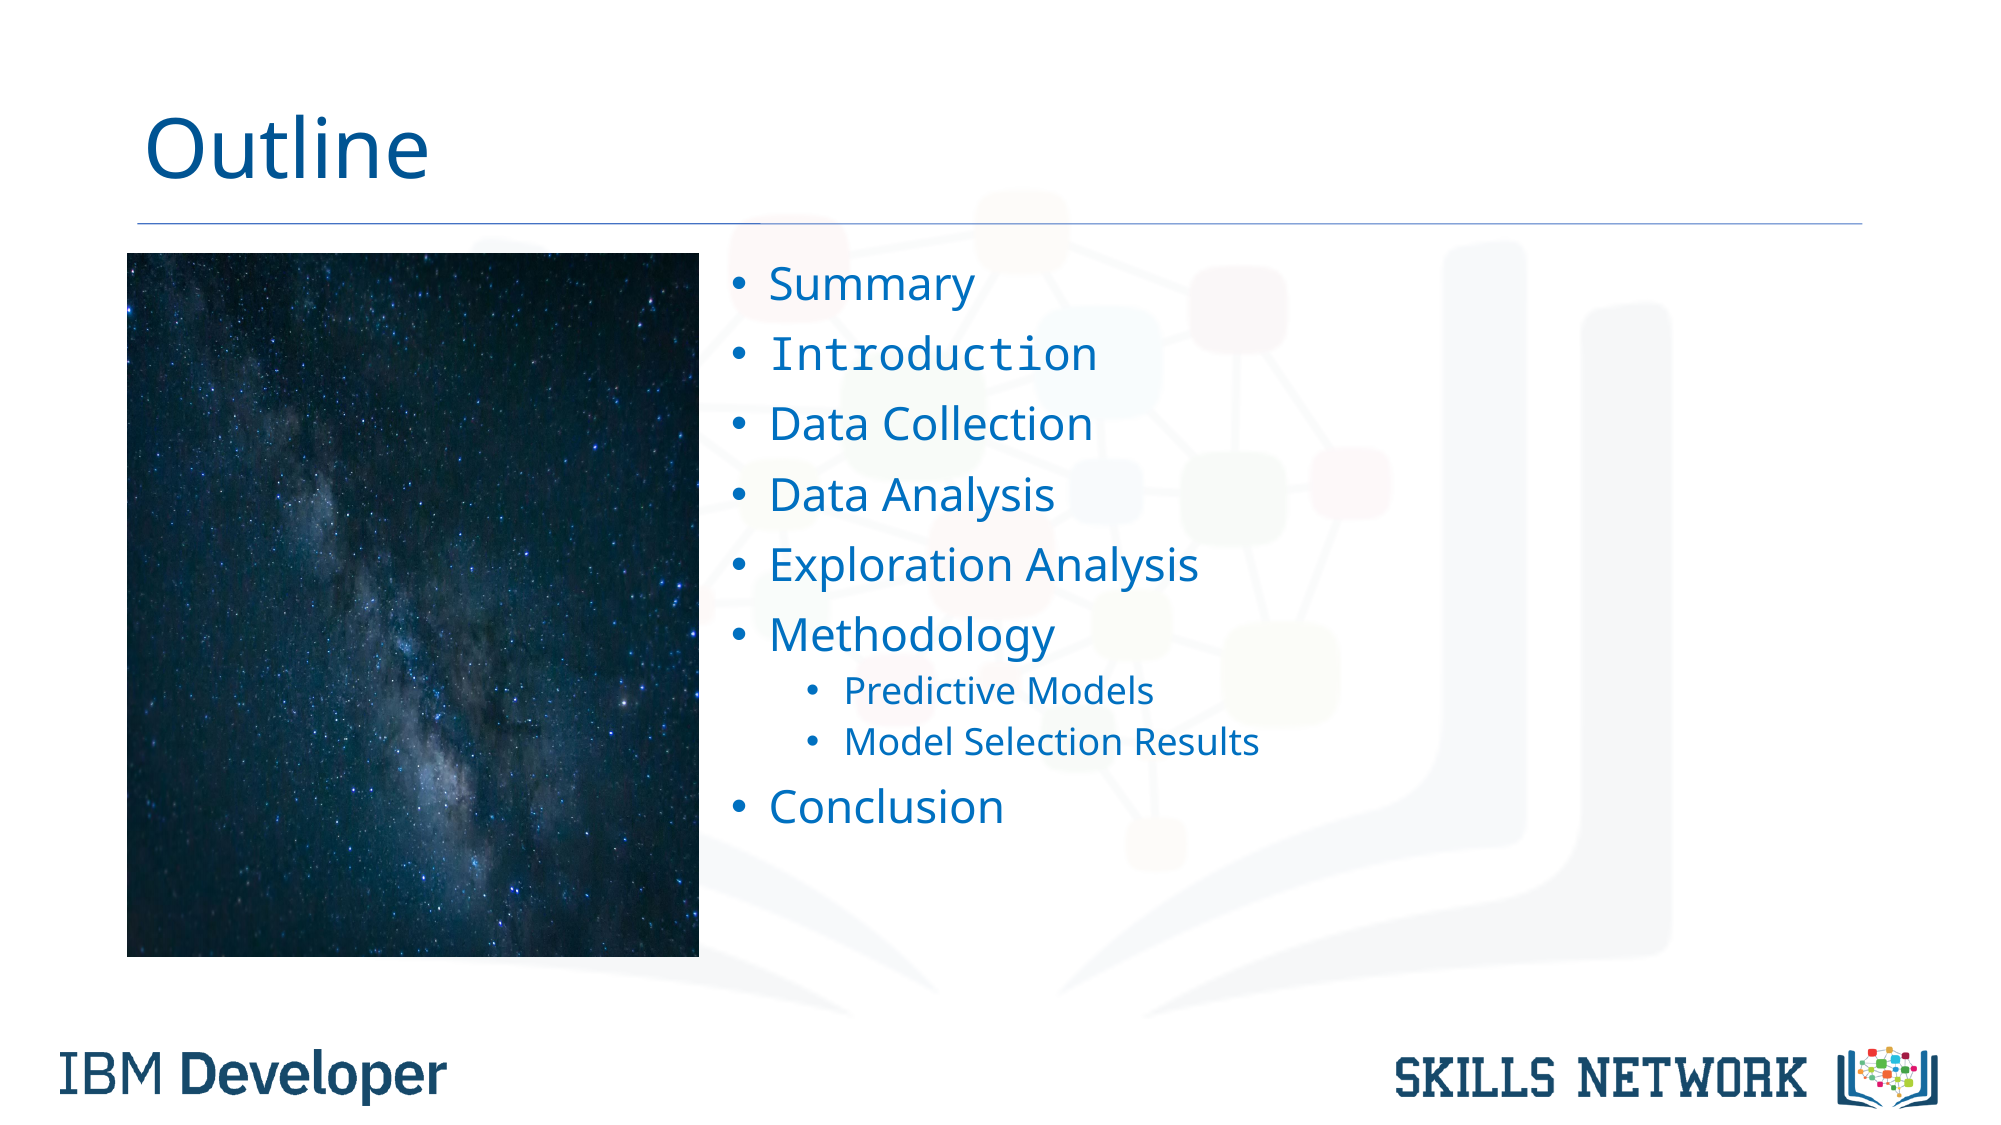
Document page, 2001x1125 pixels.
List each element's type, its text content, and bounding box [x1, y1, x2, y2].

list Summary Introduction Data Collection Data Analysis Exploration Analysis Methodology Predictive Models Model Selection Results Conclusion [716, 253, 1823, 963]
picture [127, 253, 699, 957]
picture [55, 1045, 459, 1108]
title Outline [128, 43, 1524, 261]
picture [1390, 1045, 1945, 1111]
